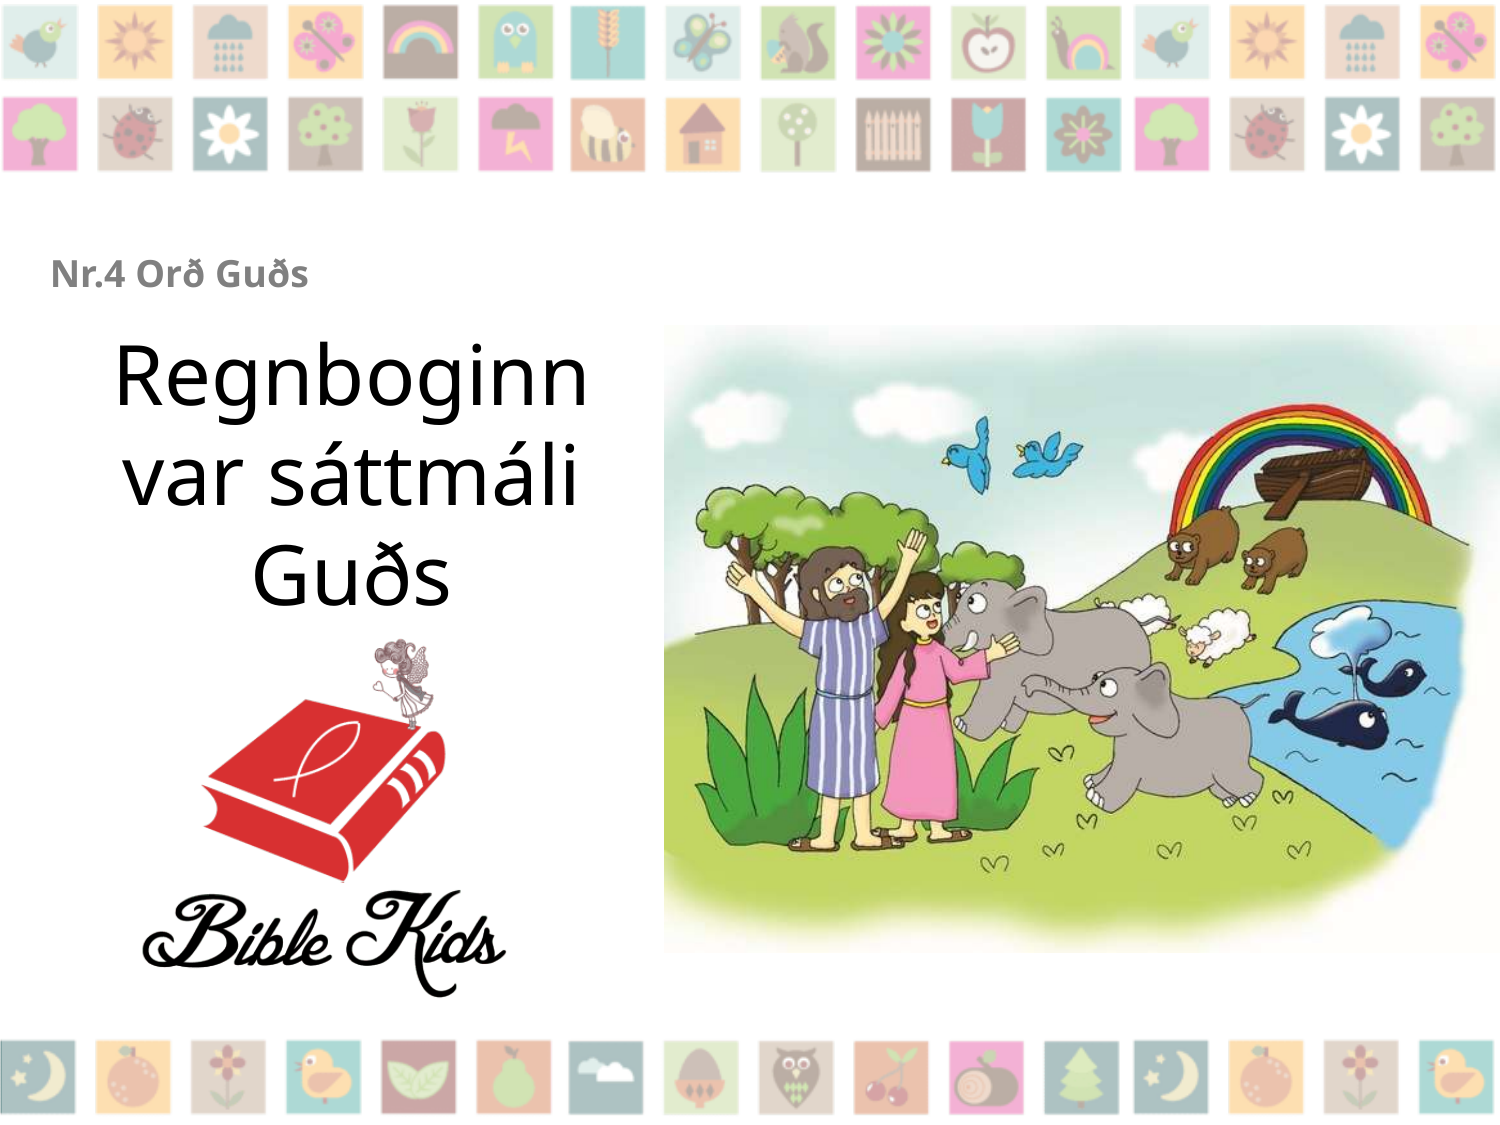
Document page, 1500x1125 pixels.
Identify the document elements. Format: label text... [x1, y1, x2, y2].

picture [664, 325, 1500, 953]
text_box Regnboginn var sáttmáli Guðs [29, 314, 675, 630]
text_box Nr.4 Orð Guðs [35, 242, 543, 303]
picture [117, 600, 544, 1027]
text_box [0, 1028, 1500, 1118]
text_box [0, 3, 1500, 181]
